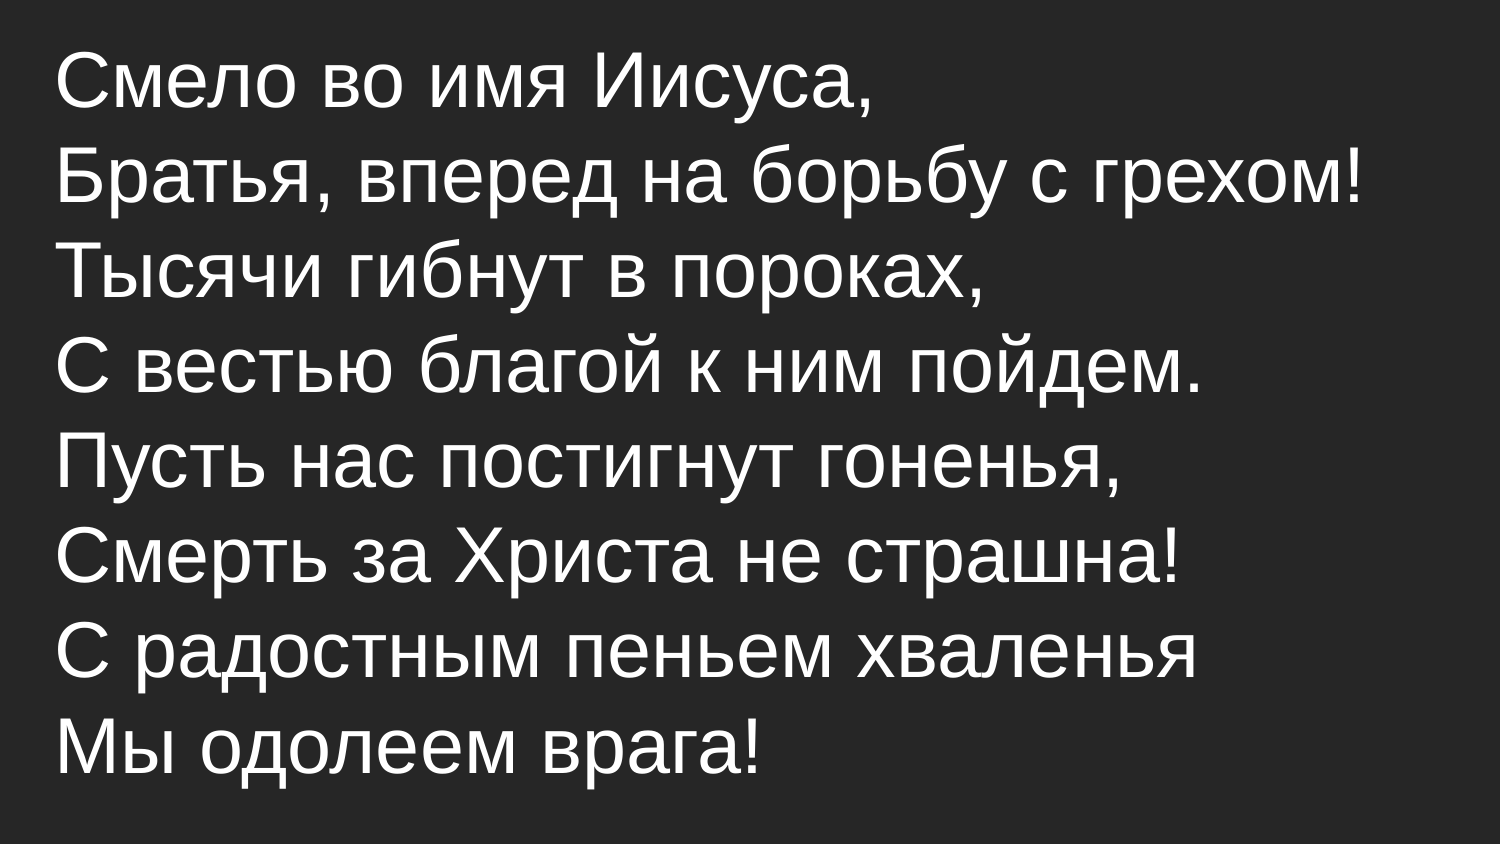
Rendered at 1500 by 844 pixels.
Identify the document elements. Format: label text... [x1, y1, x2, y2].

text_box Смело во имя Иисуса, Братья, вперед на борьбу с грехом! Тысячи гибнут в пороках, С вестью благой к ним пойдем. Пусть нас постигнут гоненья, Смерть за Христа не страшна! С радостным пеньем хваленья Мы одолеем врага! [39, 146, 1500, 767]
